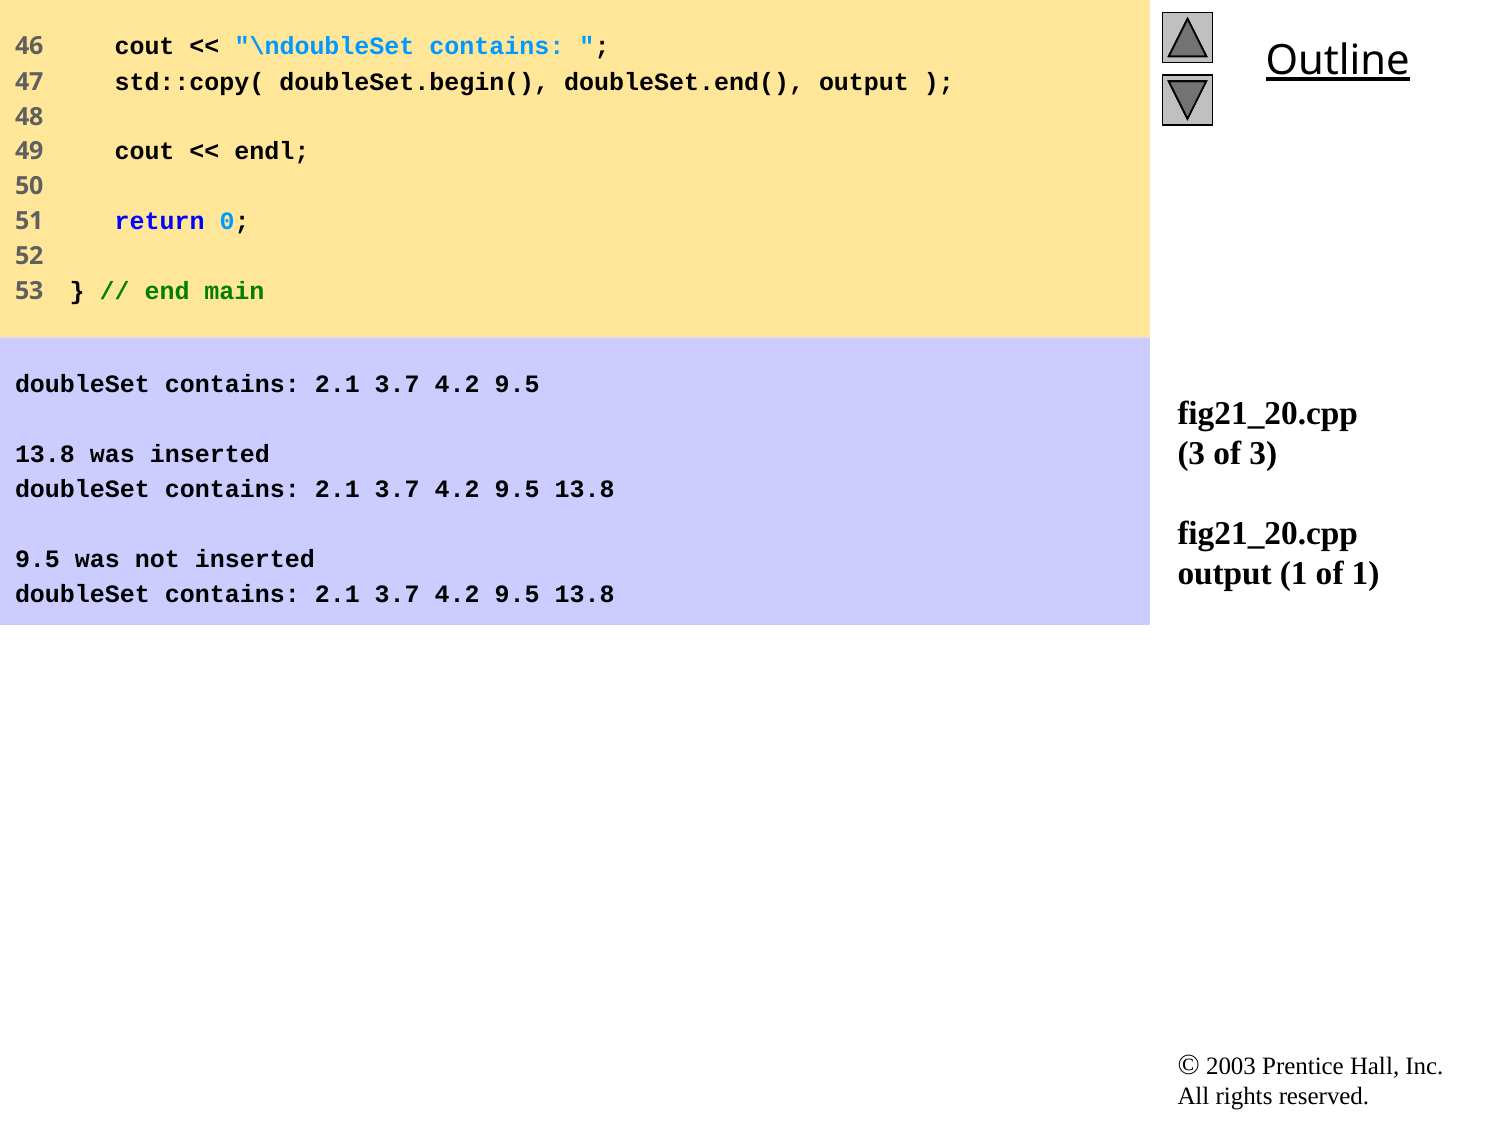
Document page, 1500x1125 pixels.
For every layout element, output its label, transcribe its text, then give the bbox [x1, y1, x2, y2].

subtitle 46 cout << "\ndoubleSet contains: "; 47 std::copy( doubleSet.begin(), doubleSet.end(), output ); 48 49 cout << endl; 50 51 return 0; 52 53 } // end main [0, 0, 1150, 337]
text_box doubleSet contains: 2.1 3.7 4.2 9.5 13.8 was inserted doubleSet contains: 2.1 3.7 4.2 9.5 13.8 9.5 was not inserted doubleSet contains: 2.1 3.7 4.2 9.5 13.8 [0, 337, 1150, 625]
title fig21_20.cpp (3 of 3) fig21_20.cpp output (1 of 1) [1162, 137, 1500, 925]
